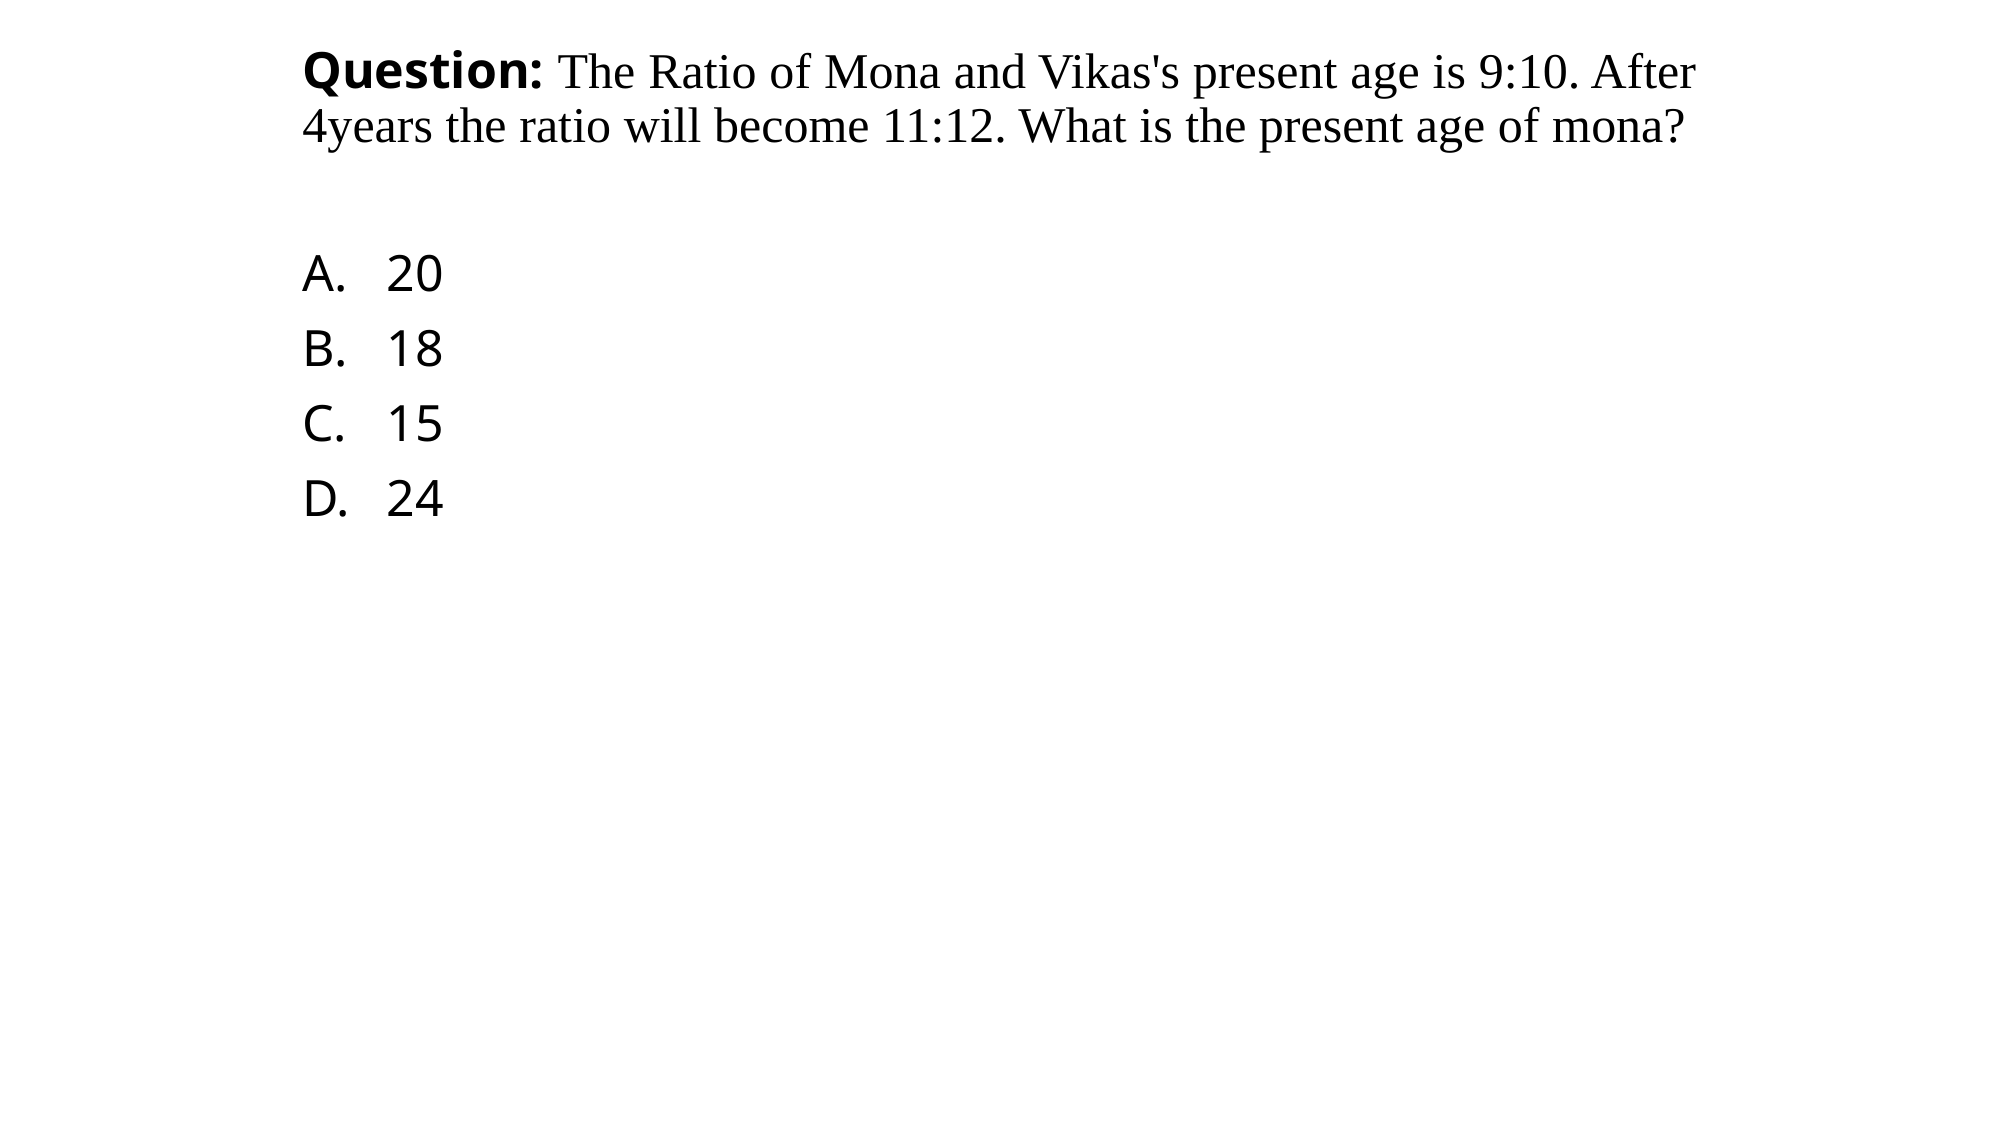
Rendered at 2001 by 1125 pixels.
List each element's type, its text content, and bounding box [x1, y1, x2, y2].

list Question: The Ratio of Mona and Vikas's present age is 9:10. After 4years the ratio will become 11:12. What is the present age of mona? 20 18 15 24 [287, 37, 1713, 775]
